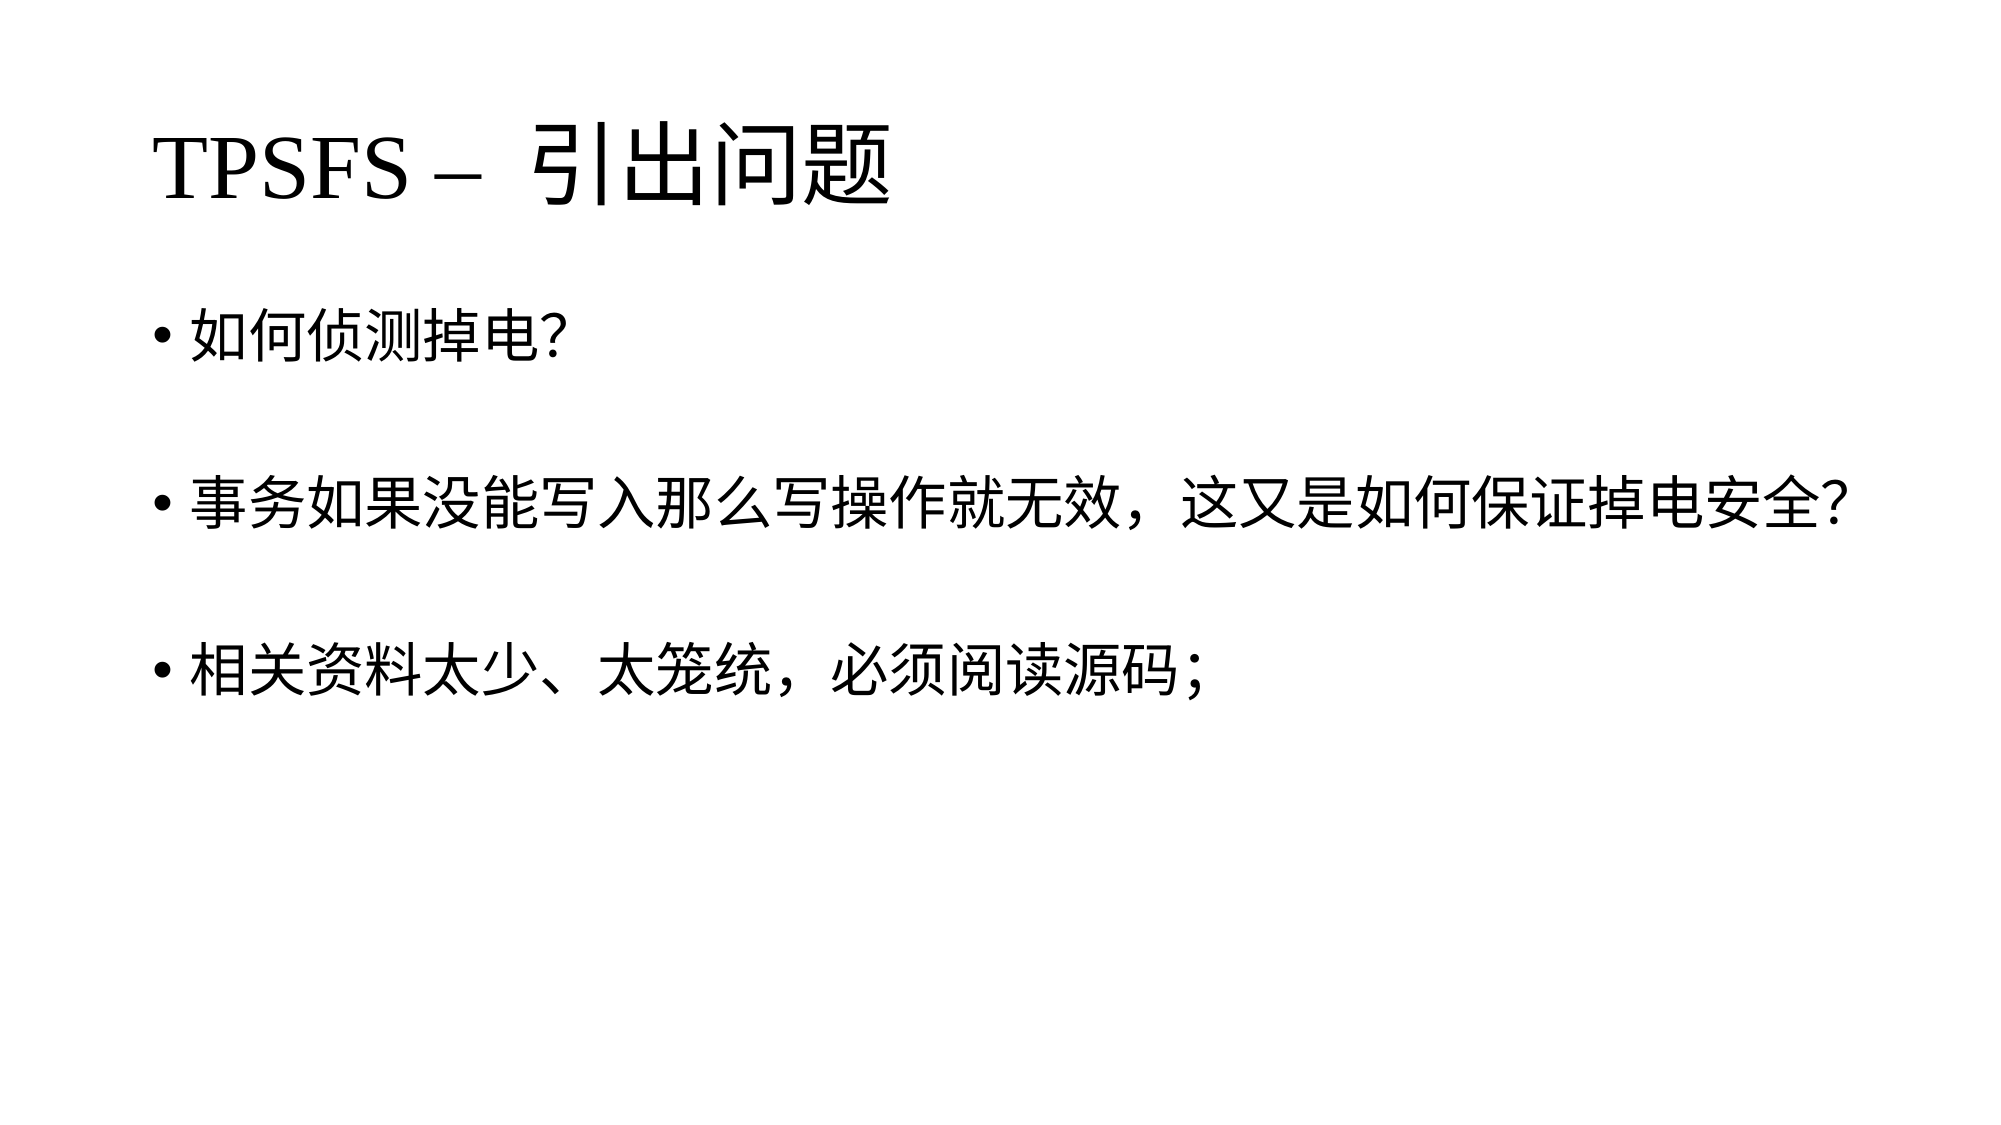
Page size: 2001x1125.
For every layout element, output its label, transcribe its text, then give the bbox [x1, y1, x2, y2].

title TPSFS – 引出问题 [137, 59, 1863, 278]
list 如何侦测掉电？ 事务如果没能写入那么写操作就无效，这又是如何保证掉电安全？ 相关资料太少、太笼统，必须阅读源码； [137, 299, 1863, 1014]
